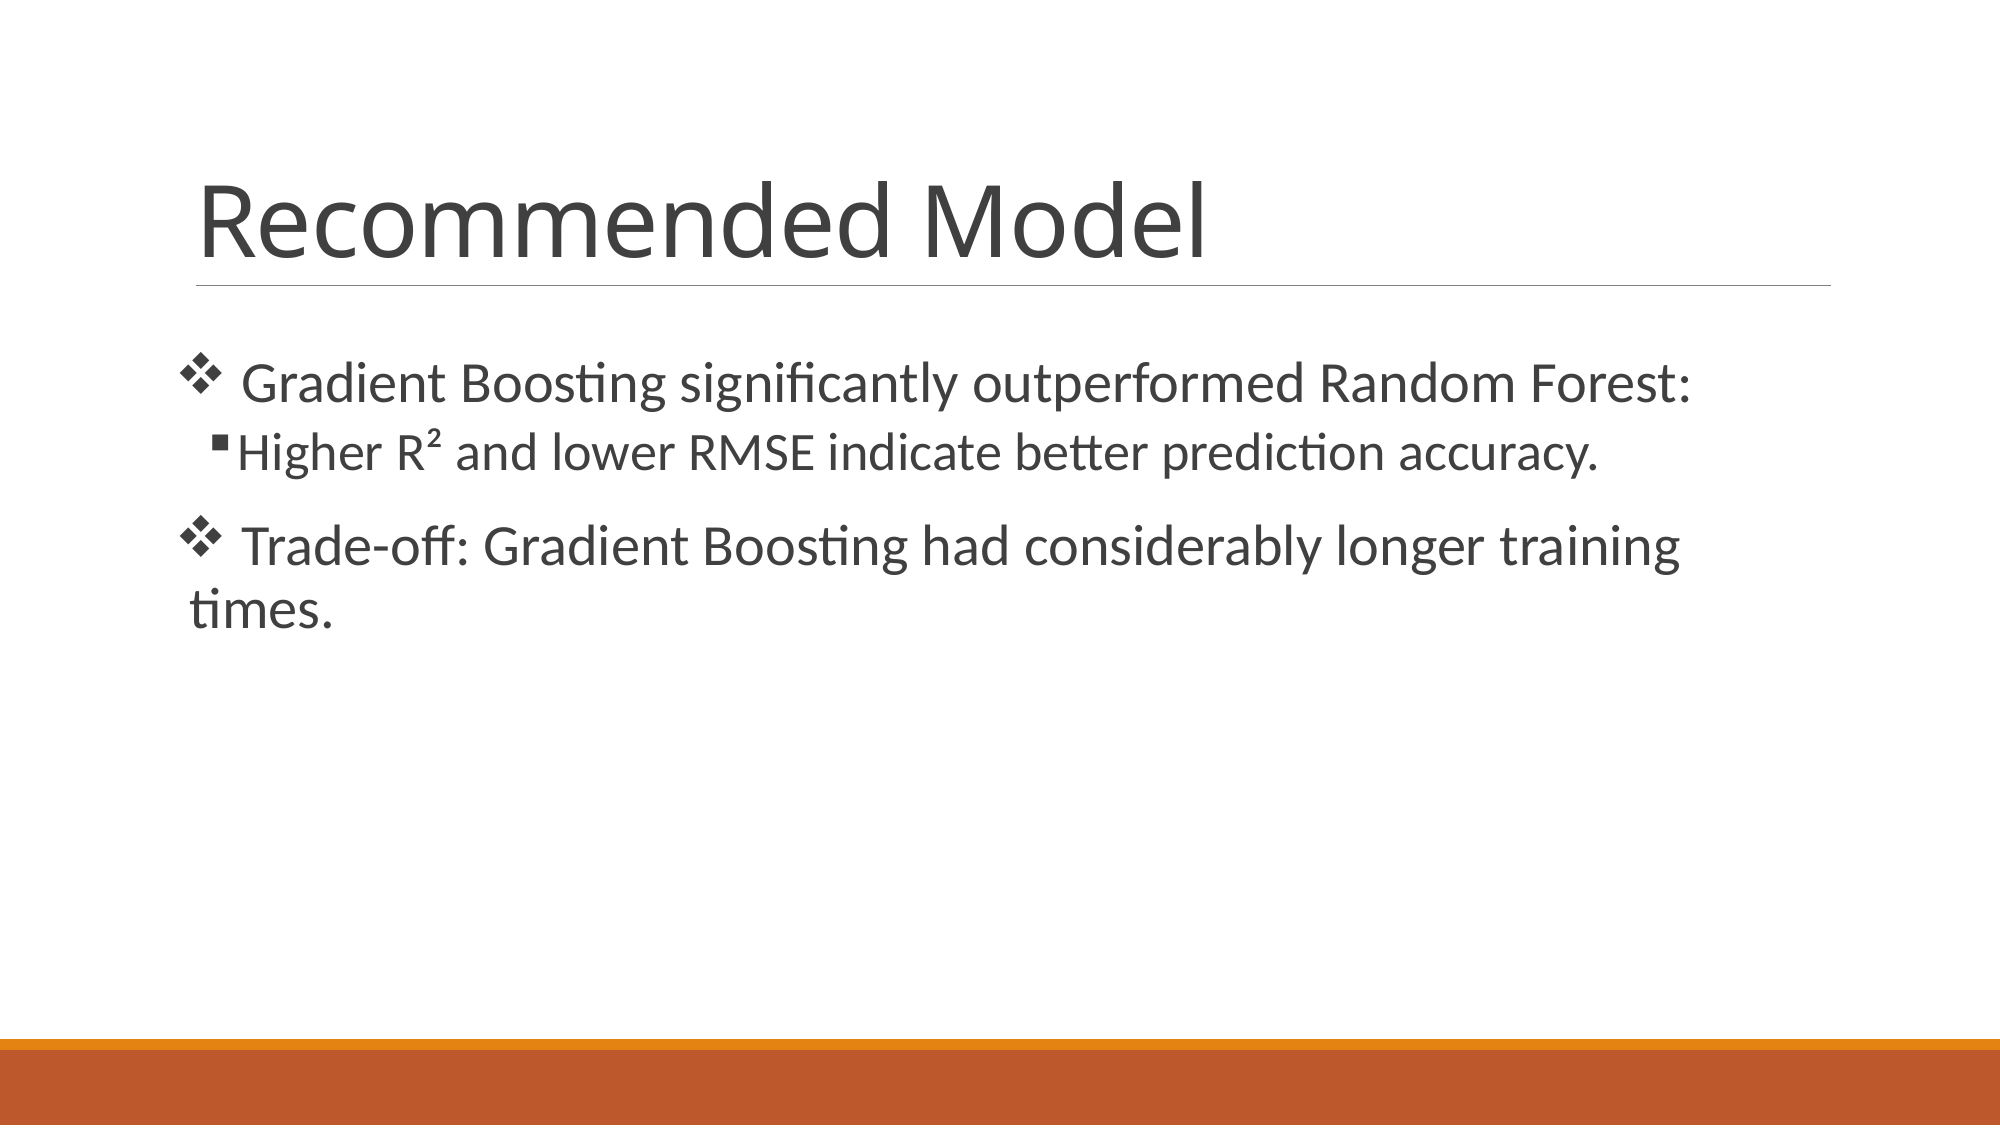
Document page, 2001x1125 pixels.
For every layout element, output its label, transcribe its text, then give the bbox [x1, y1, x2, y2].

list Gradient Boosting significantly outperformed Random Forest: Higher R² and lower RMSE indicate better prediction accuracy. Trade-off: Gradient Boosting had considerably longer training times. [174, 345, 1825, 654]
title Recommended Model [180, 47, 1830, 285]
